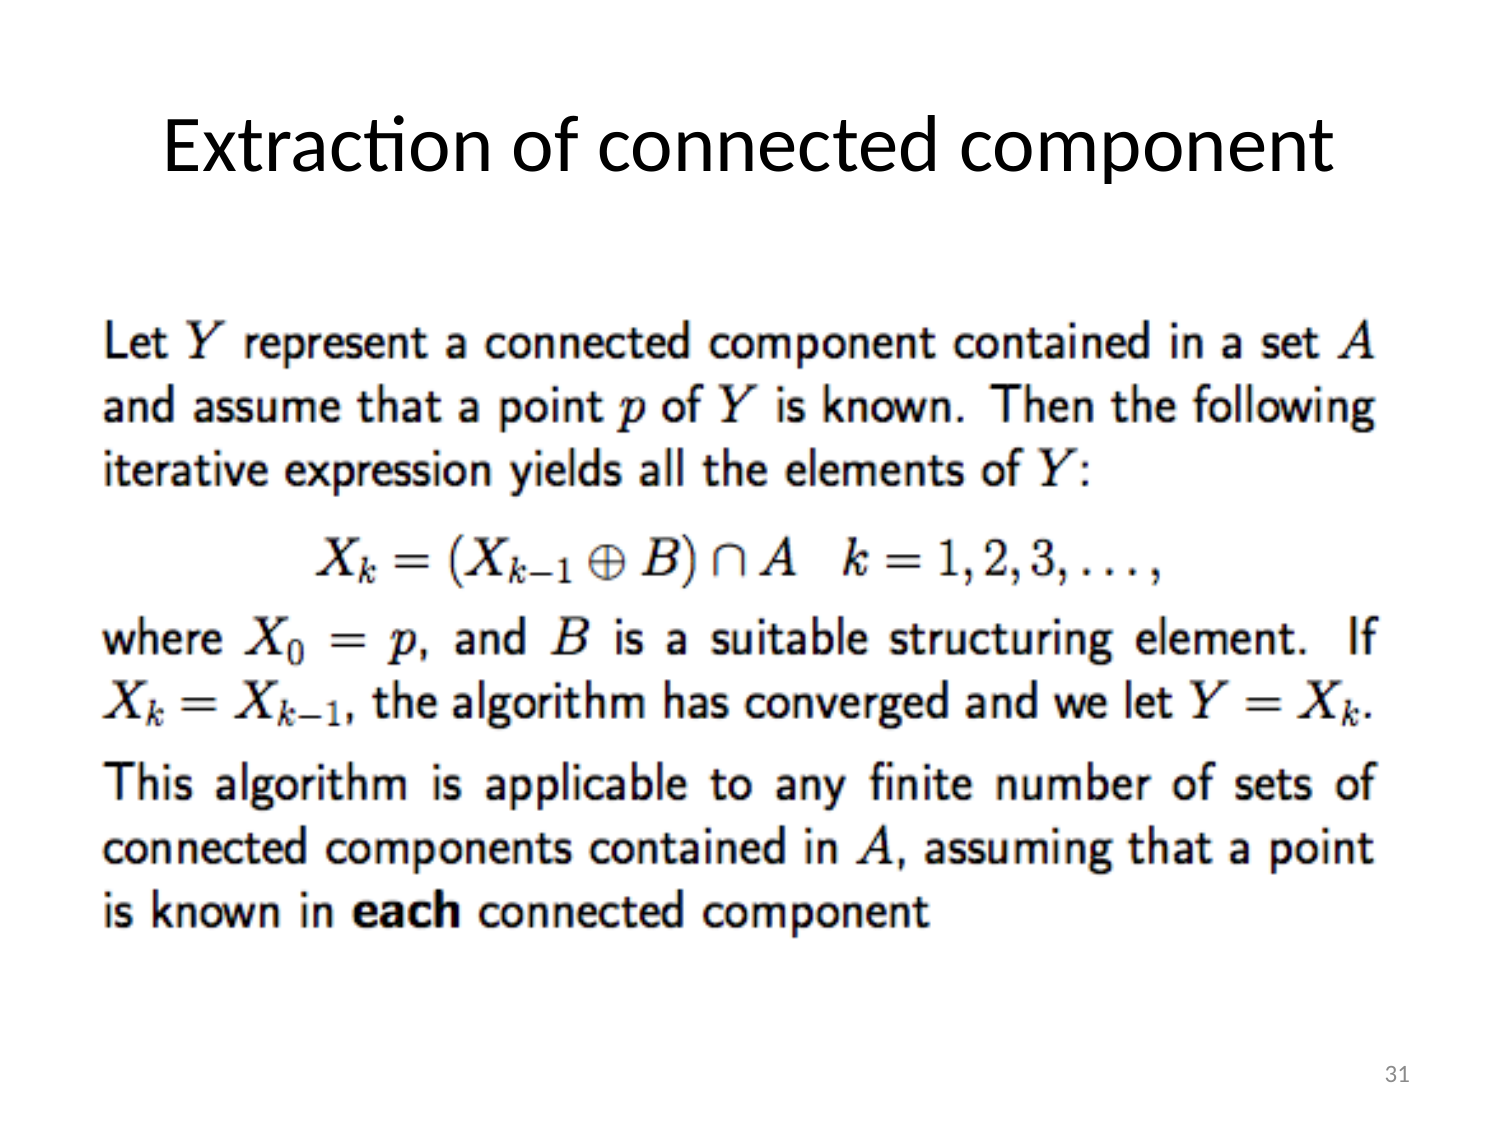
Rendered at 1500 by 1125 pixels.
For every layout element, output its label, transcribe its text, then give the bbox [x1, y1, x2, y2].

slide_number 31 [1074, 1042, 1425, 1103]
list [74, 262, 1426, 1006]
title Extraction of connected component [75, 45, 1425, 233]
